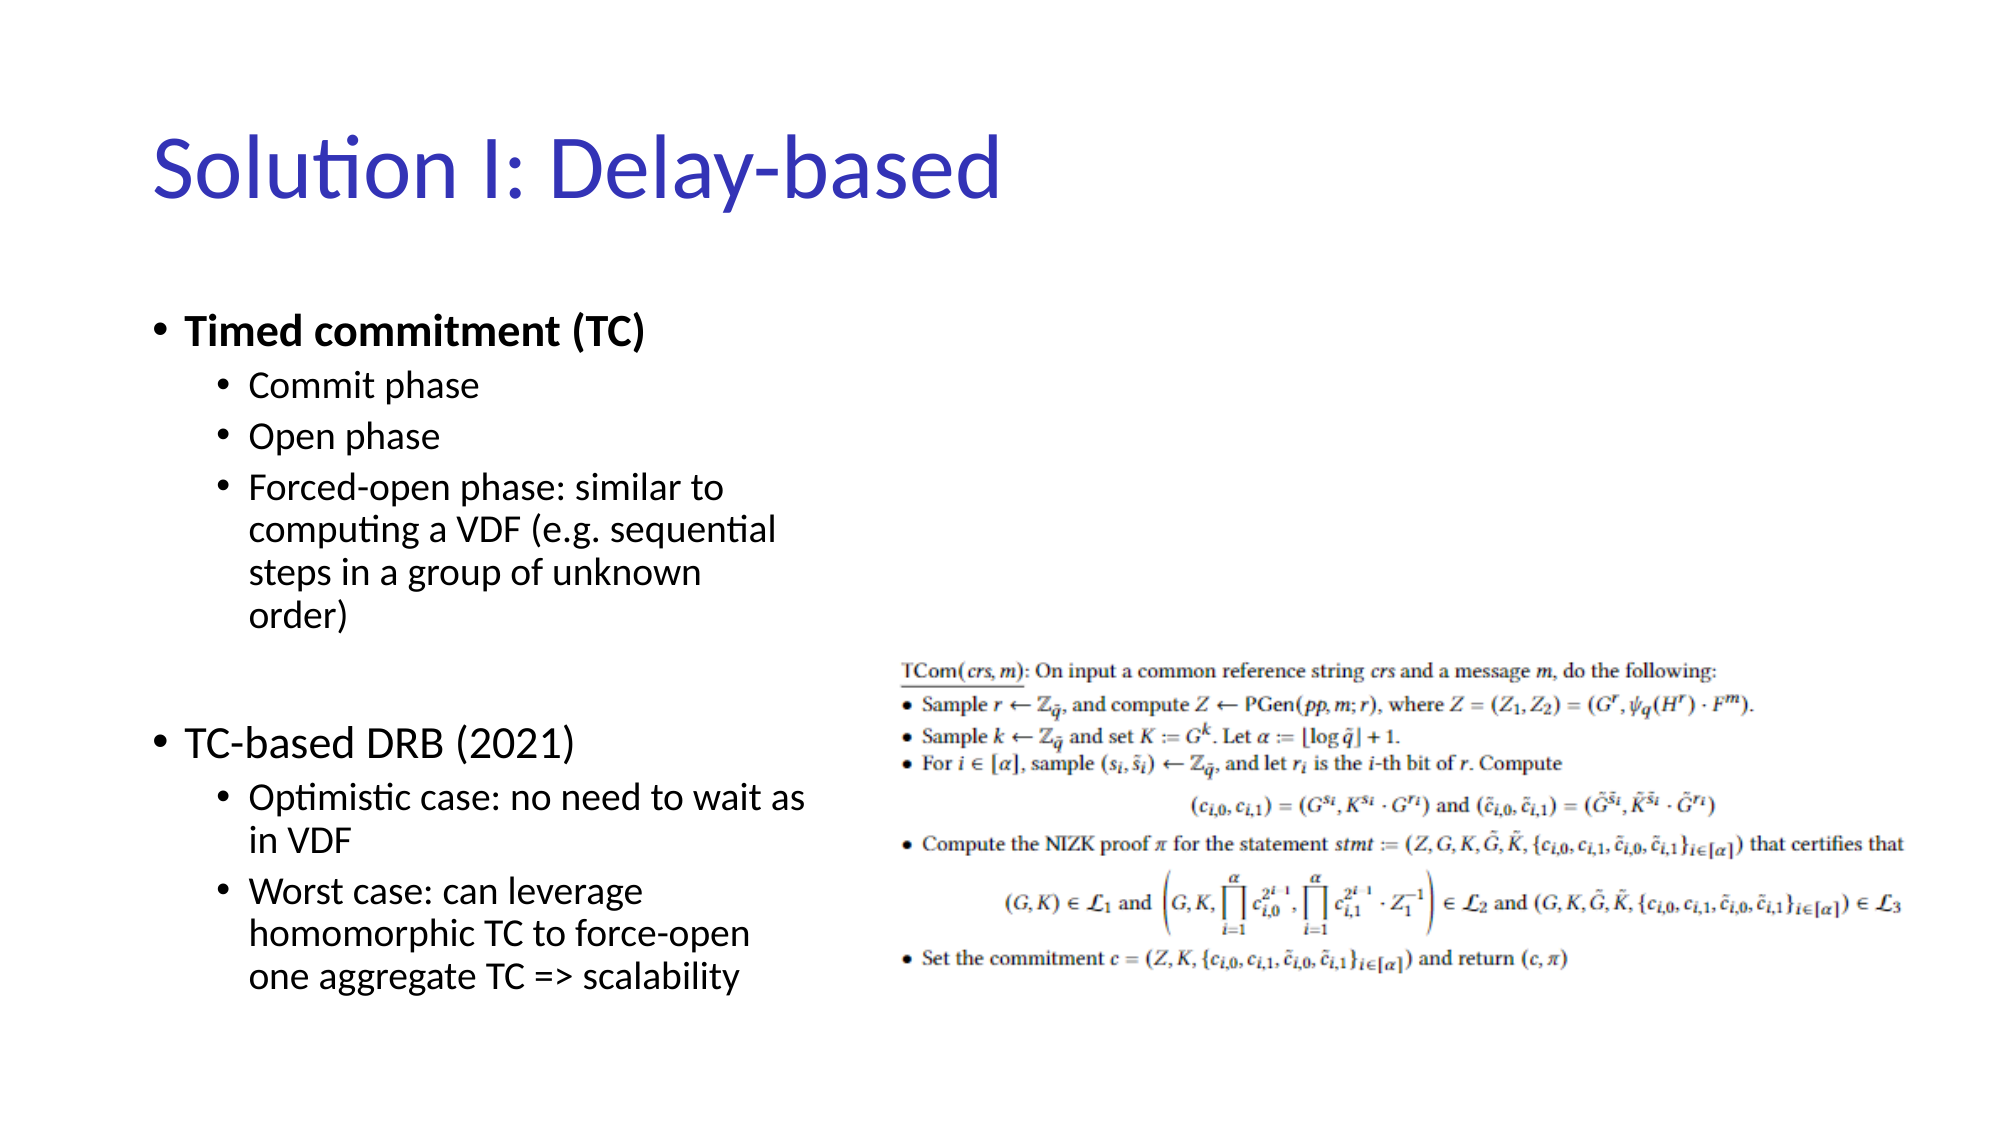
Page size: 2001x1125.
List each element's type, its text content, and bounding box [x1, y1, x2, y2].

picture [890, 656, 1914, 977]
title Solution I: Delay-based [137, 59, 1863, 278]
list Timed commitment (TC) Commit phase Open phase Forced-open phase: similar to computing a VDF (e.g. sequential steps in a group of unknown order) TC-based DRB (2021) Optimistic case: no need to wait as in VDF Worst case: can leverage homomorphic TC to force-open one aggregate TC => scalability [137, 299, 822, 1014]
